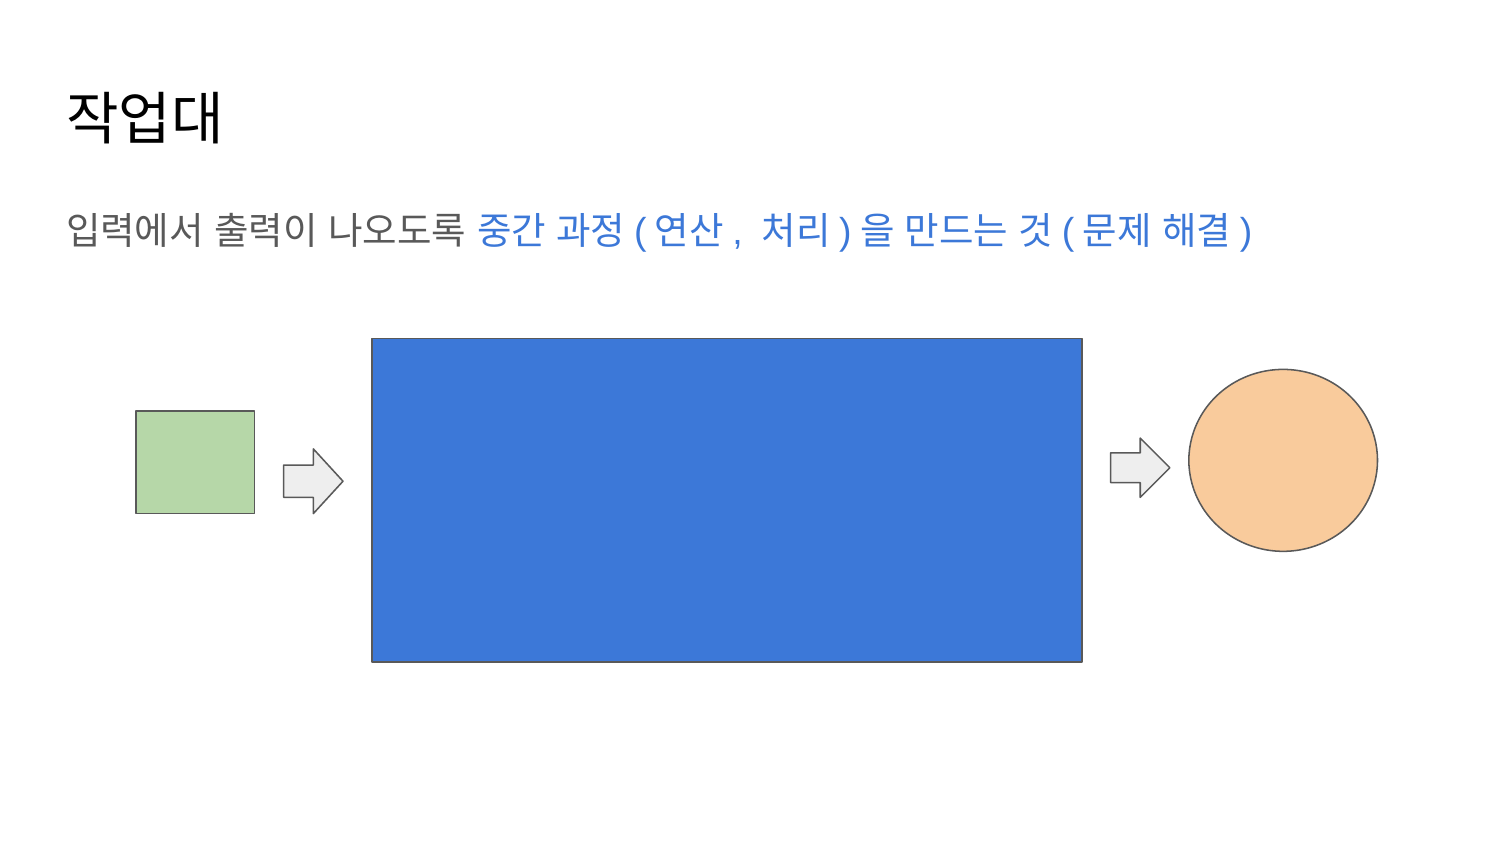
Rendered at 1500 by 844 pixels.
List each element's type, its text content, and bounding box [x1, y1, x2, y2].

text_box [1110, 438, 1170, 498]
list 입력에서 출력이 나오도록 중간 과정(연산, 처리)을 만드는 것(문제 해결) [51, 189, 1449, 750]
text_box [371, 338, 1083, 662]
text_box [283, 448, 343, 514]
text_box [1188, 369, 1378, 552]
text_box [136, 411, 255, 514]
title 작업대 [51, 72, 1449, 167]
